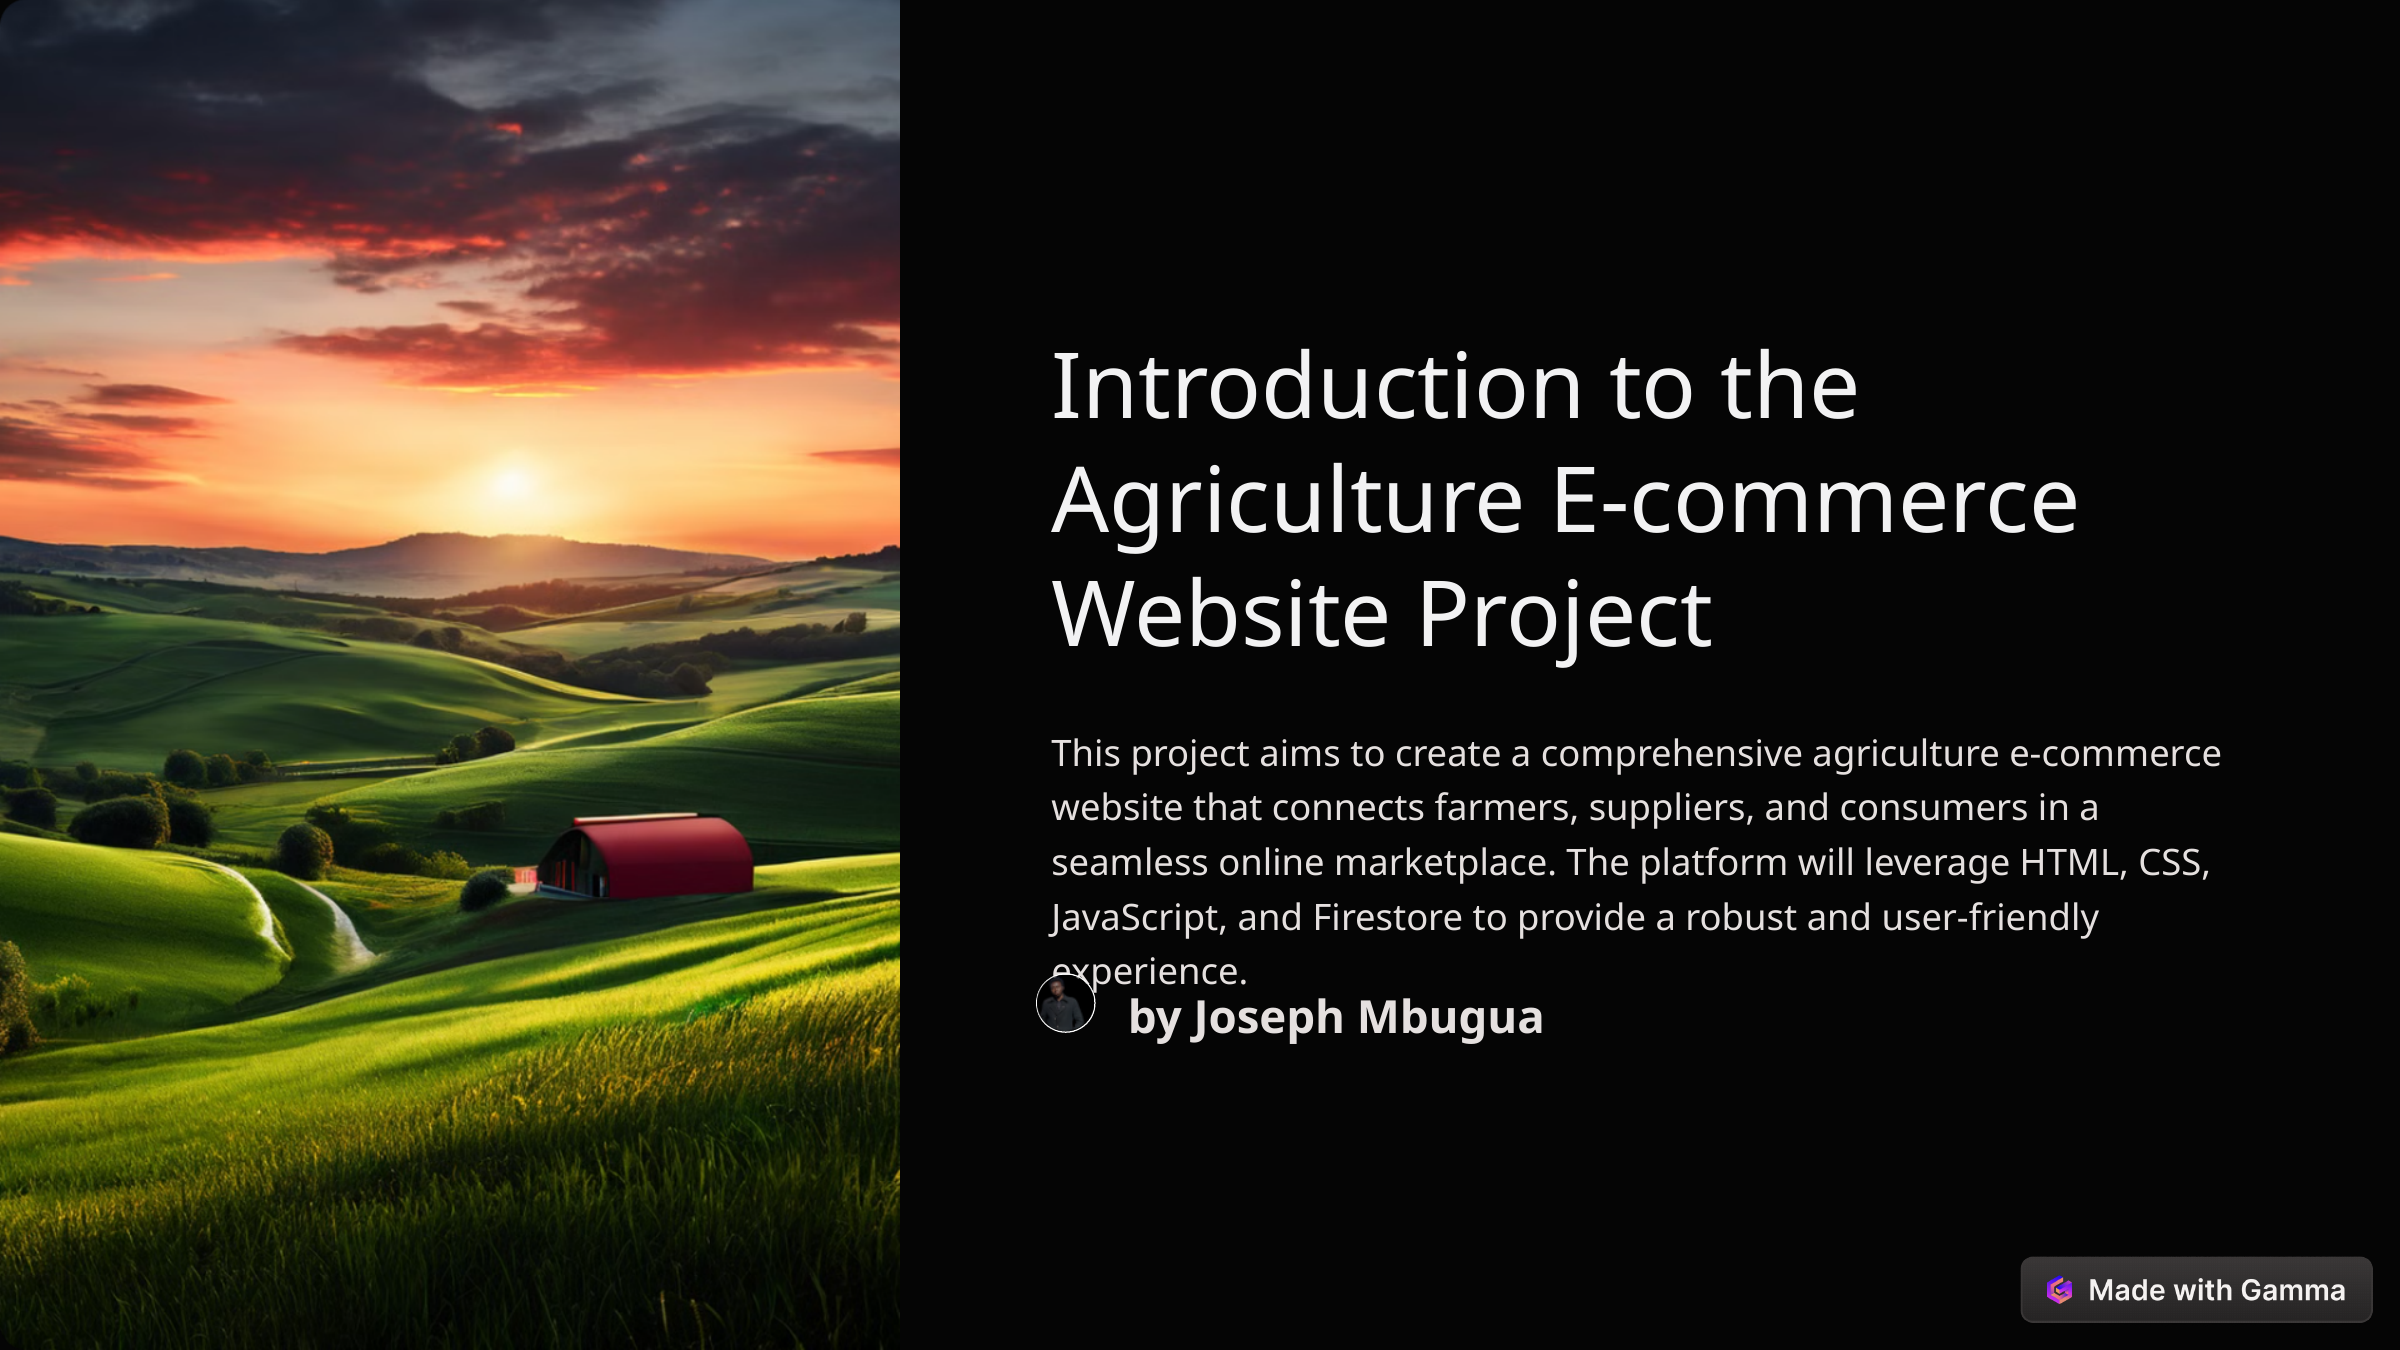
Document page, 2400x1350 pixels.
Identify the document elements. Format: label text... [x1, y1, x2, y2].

text_box by Joseph Mbugua [1113, 971, 1502, 1035]
text_box This project aims to create a comprehensive agriculture e-commerce website that connects farmers, suppliers, and consumers in a seamless online marketplace. The platform will leverage HTML, CSS, JavaScript, and Firestore to provide a robust and user-friendly experience. [1036, 711, 2264, 931]
text_box Introduction to the Agriculture E-commerce Website Project [1036, 315, 2264, 657]
picture [2008, 1244, 2385, 1335]
picture [1037, 975, 1094, 1031]
picture [0, 0, 900, 1350]
text_box [900, 0, 2400, 1350]
